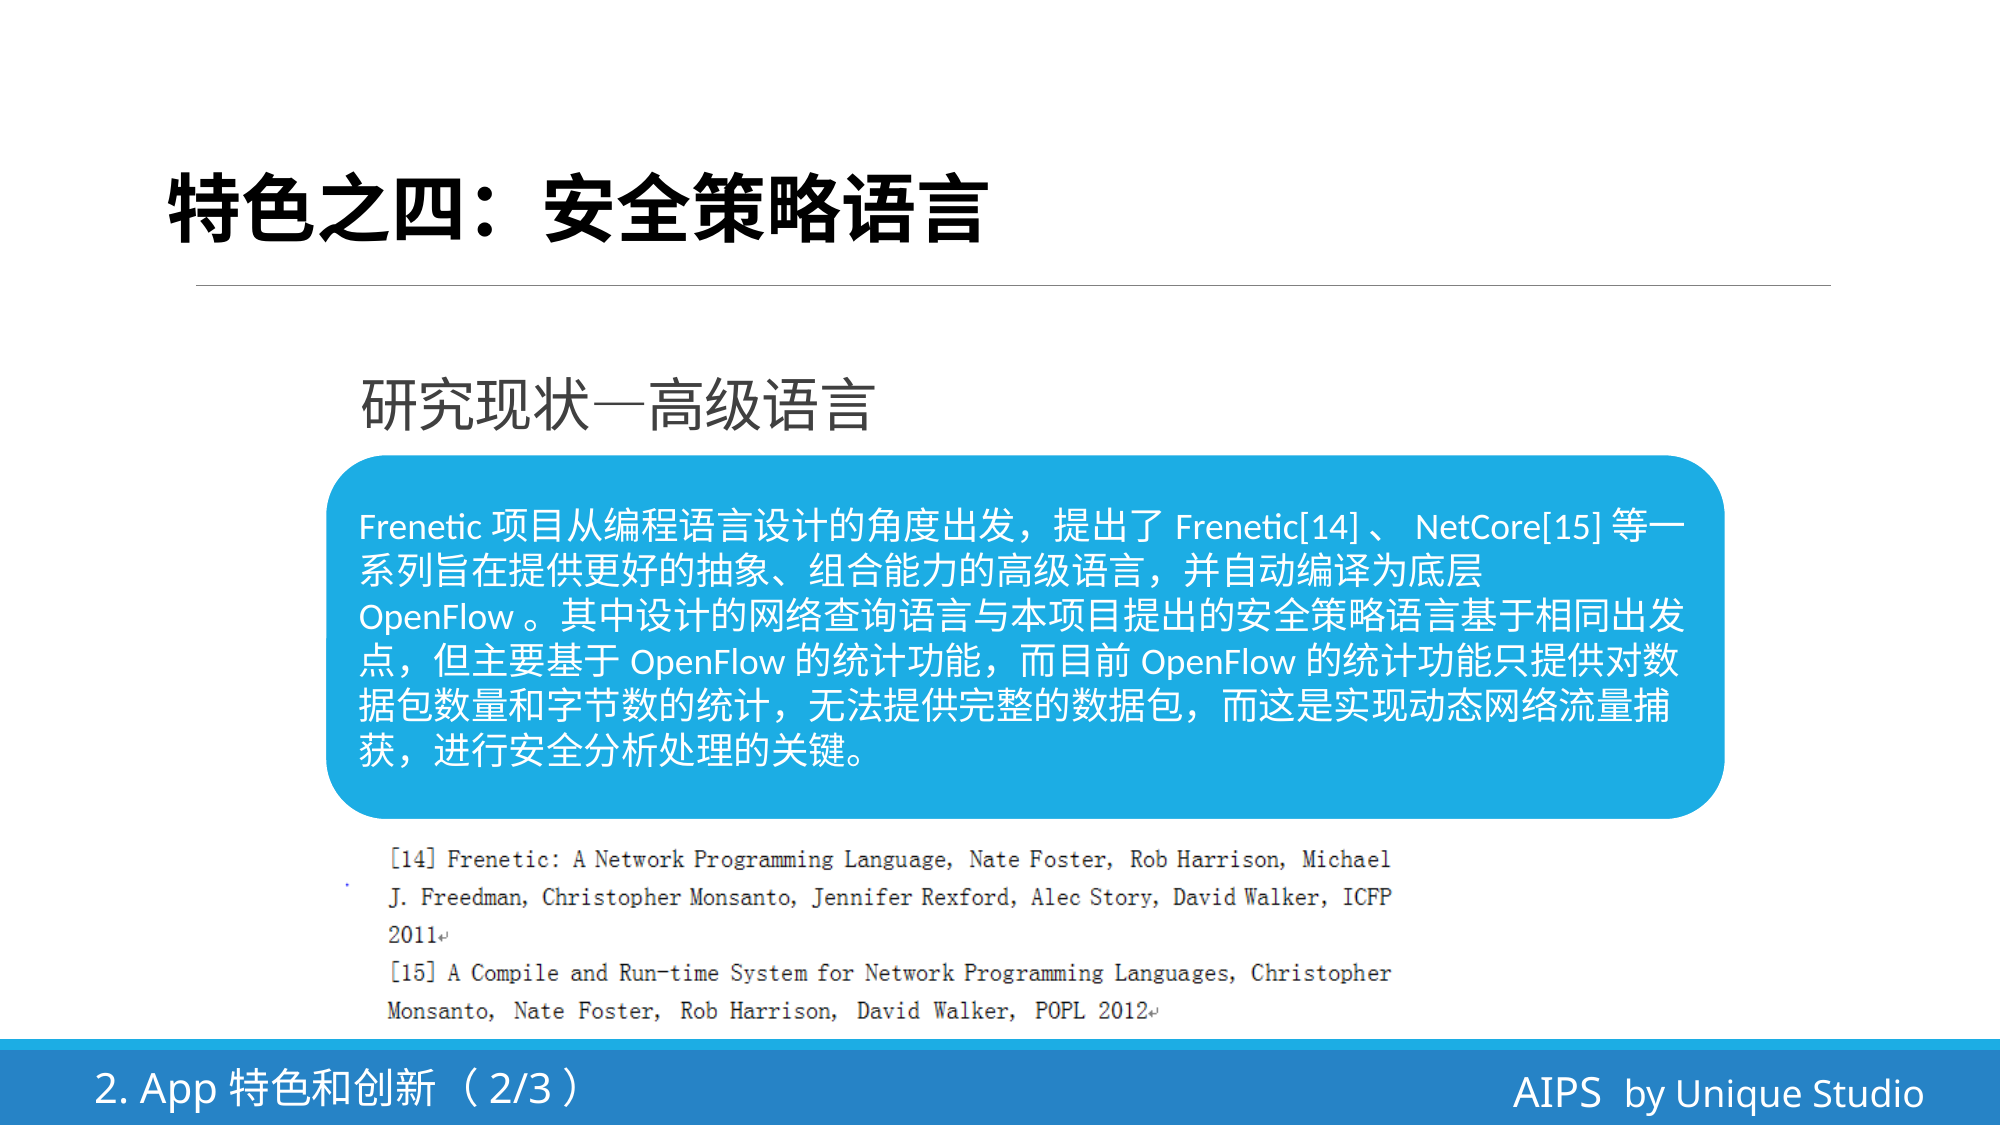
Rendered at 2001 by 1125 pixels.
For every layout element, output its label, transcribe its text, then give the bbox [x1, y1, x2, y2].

text_box 特色之四：安全策略语言 [151, 153, 1097, 259]
picture [345, 842, 1396, 1030]
title 研究现状—高级语言 [345, 358, 1000, 446]
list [324, 453, 1727, 821]
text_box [0, 1038, 2000, 1125]
